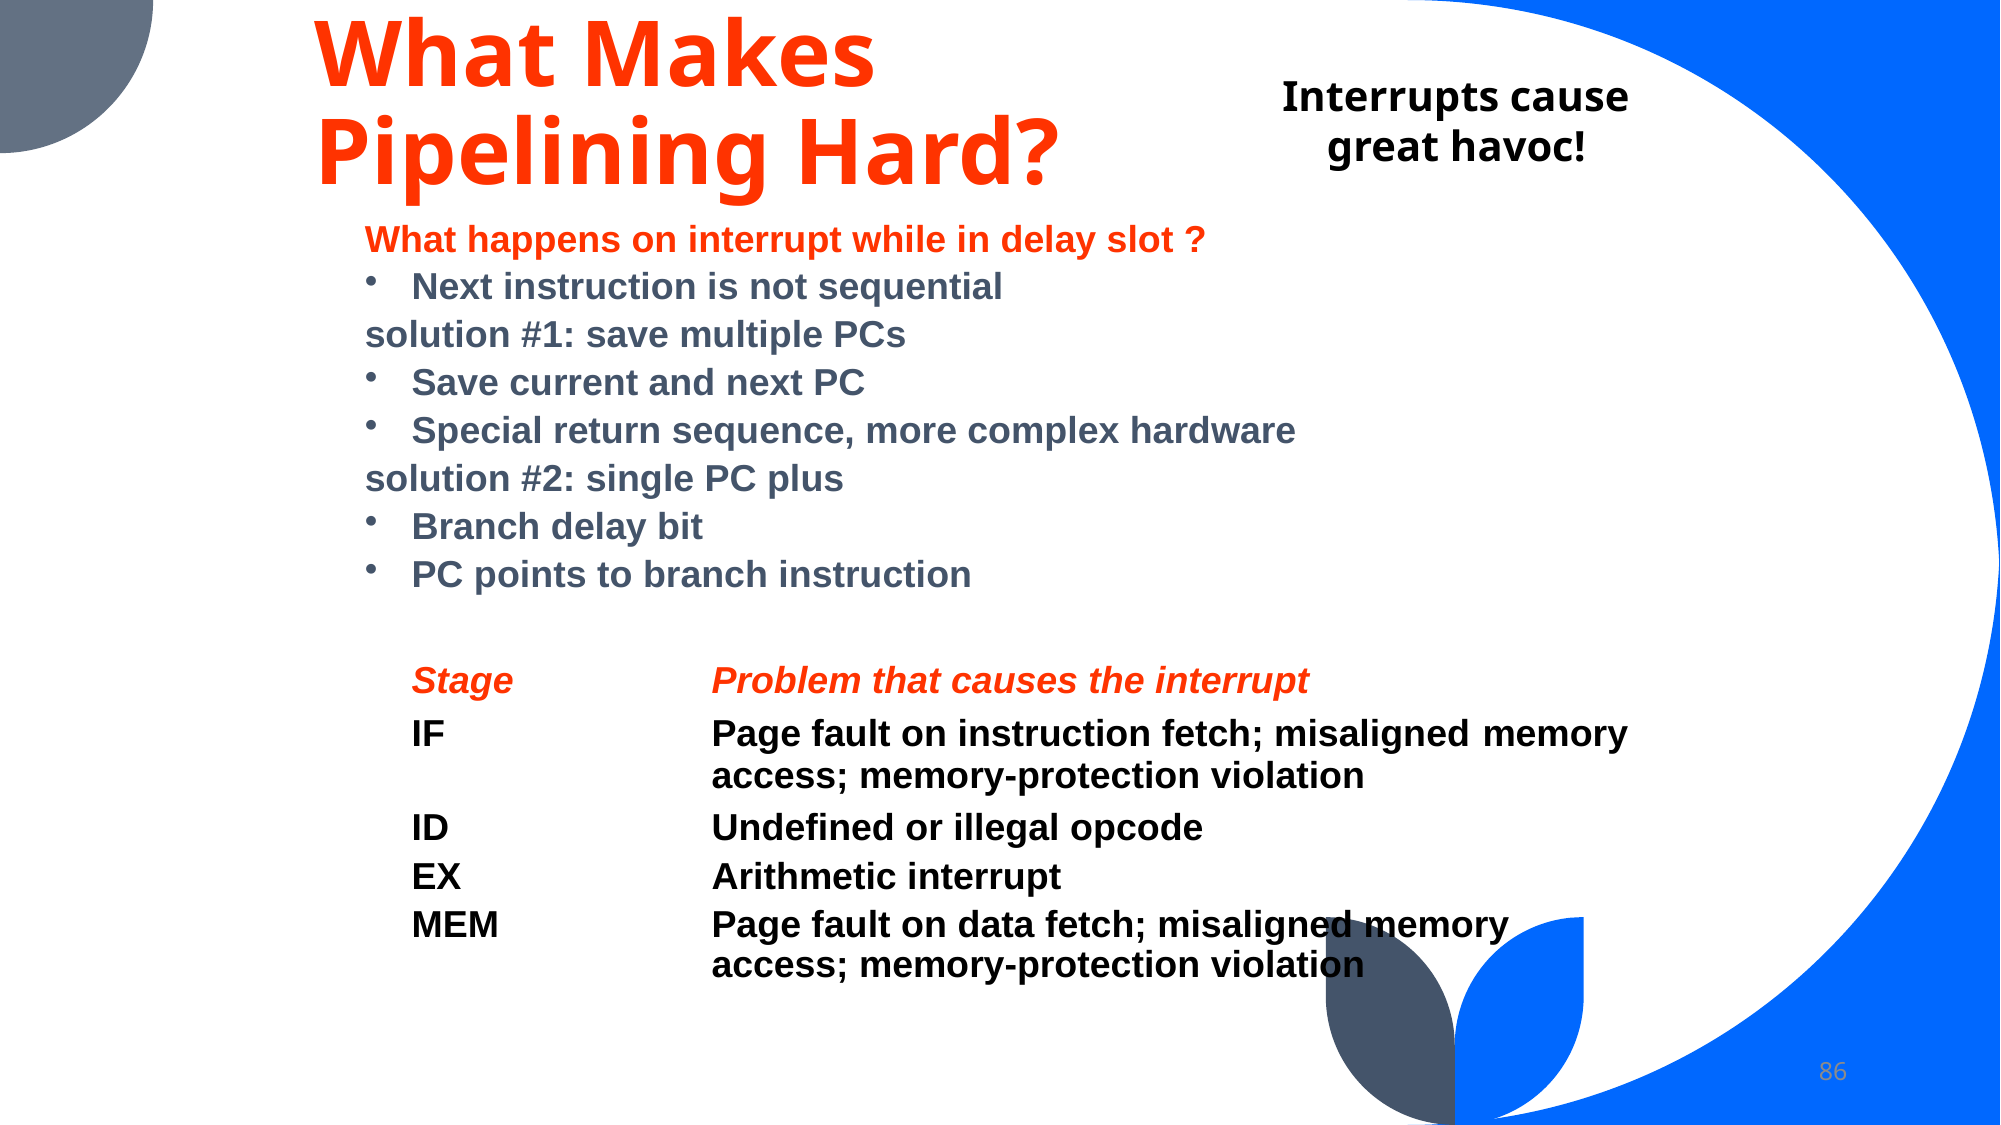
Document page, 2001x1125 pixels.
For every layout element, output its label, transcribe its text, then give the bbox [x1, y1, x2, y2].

text_box Interrupts cause great havoc! [1250, 62, 1663, 178]
slide_number 86 [1412, 1042, 1863, 1103]
title What Makes Pipelining Hard? [300, 0, 1188, 213]
text_box What happens on interrupt while in delay slot ? Next instruction is not sequential solution #1: save multiple PCs Save current and next PC Special return sequence, more complex hardware solution #2: single PC plus Branch delay bit PC points to branch instruction Stage Problem that causes the interrupt IF Page fault on instruction fetch; misaligned memory access; memory-protection violation ID Undefined or illegal opcode EX Arithmetic interrupt MEM Page fault on data fetch; misaligned memory access; memory-protection violation [350, 212, 1663, 1025]
